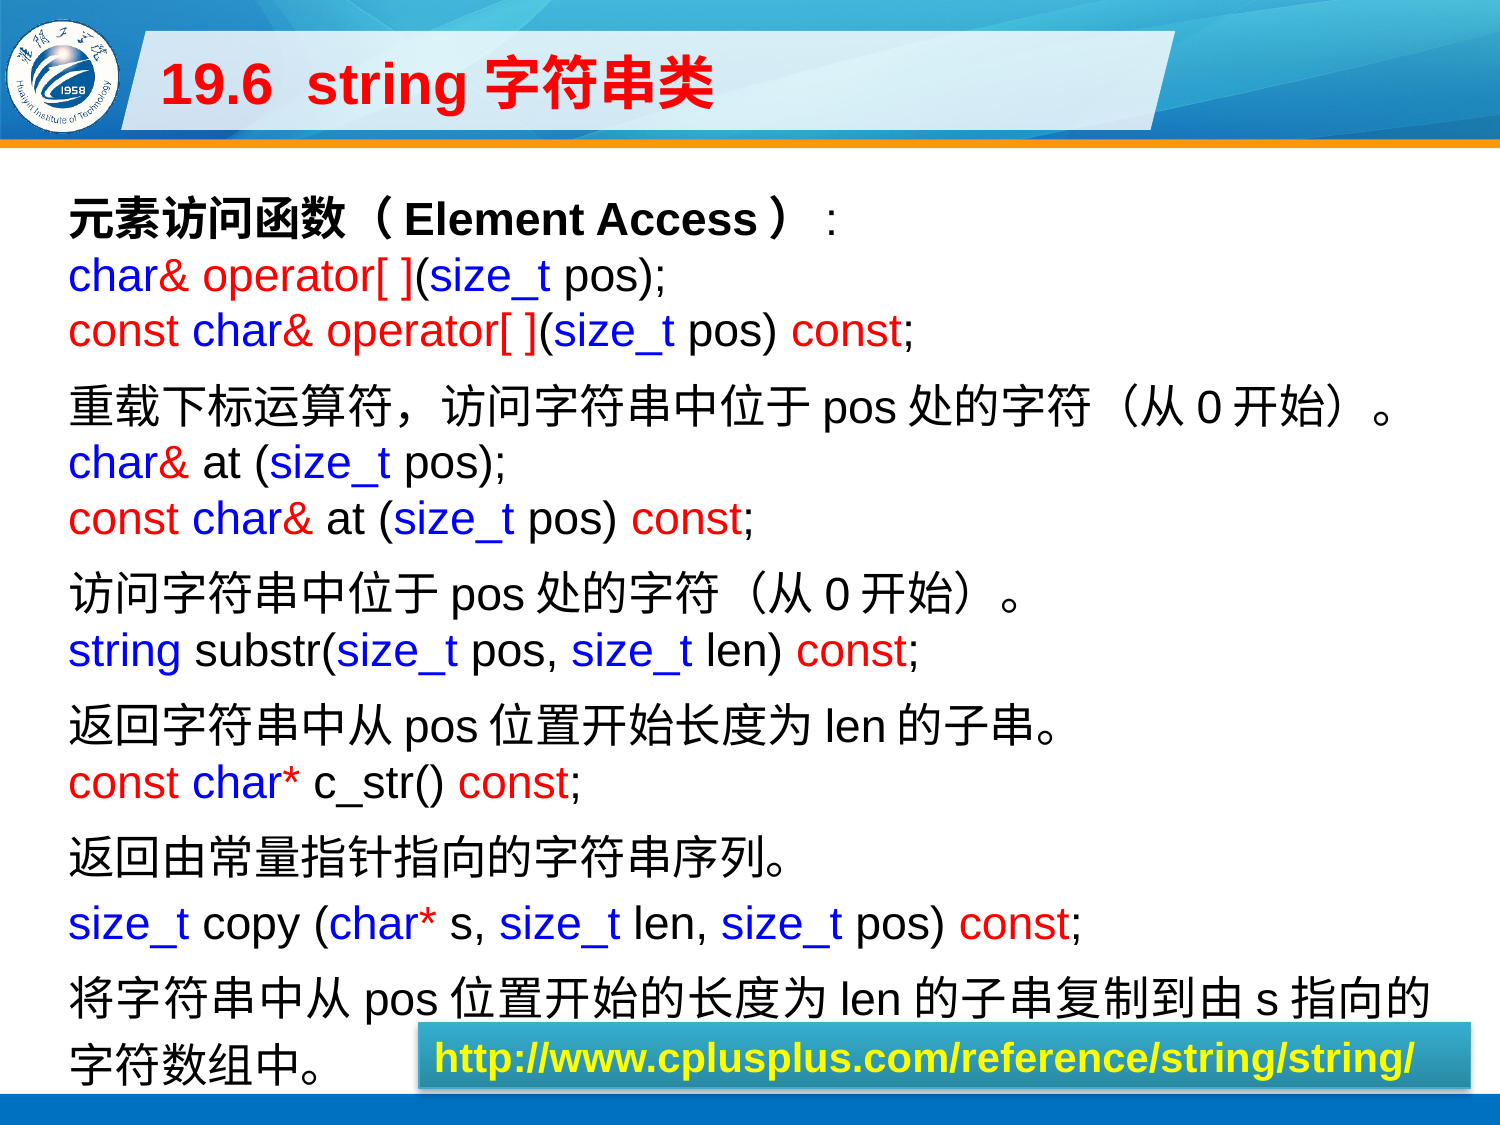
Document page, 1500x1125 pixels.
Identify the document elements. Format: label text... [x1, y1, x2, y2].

list 元素访问函数（Element Access）: char& operator[ ](size_t pos); const char& operator[ ](size_t pos) const; 重载下标运算符，访问字符串中位于pos处的字符（从0开始）。 char& at (size_t pos); const char& at (size_t pos) const; 访问字符串中位于pos处的字符（从0开始）。 string substr(size_t pos, size_t len) const; 返回字符串中从pos位置开始长度为len的子串。 const char* c_str() const; 返回由常量指针指向的字符串序列。 size_t copy (char* s, size_t len, size_t pos) const; 将字符串中从pos位置开始的长度为len的子串复制到由s指向的字符数组中。 [53, 170, 1447, 1106]
title 19.6 string字符串类 [145, 39, 1176, 123]
text_box http://www.cplusplus.com/reference/string/string/ [418, 1022, 1471, 1089]
picture [0, 0, 1500, 139]
